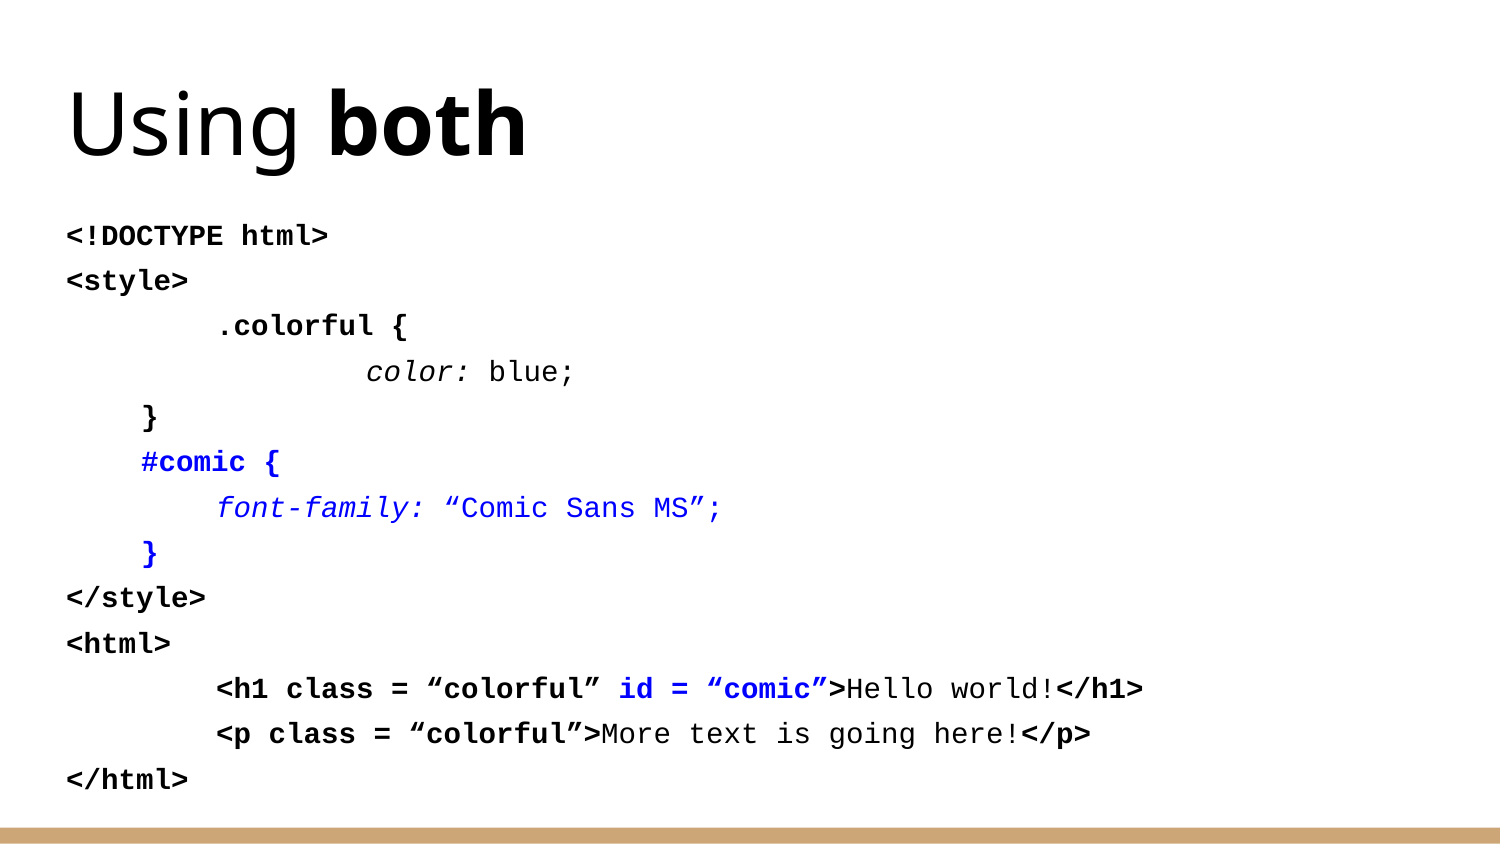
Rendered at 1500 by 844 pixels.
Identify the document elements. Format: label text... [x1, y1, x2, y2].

list <!DOCTYPE html> <style> .colorful { color: blue; } #comic { font-family: “Comic Sans MS”; } </style> <html> <h1 class = “colorful” id = “comic”>Hello world!</h1> <p class = “colorful”>More text is going here!</p> </html> [51, 200, 1449, 752]
title Using both [51, 51, 1449, 189]
